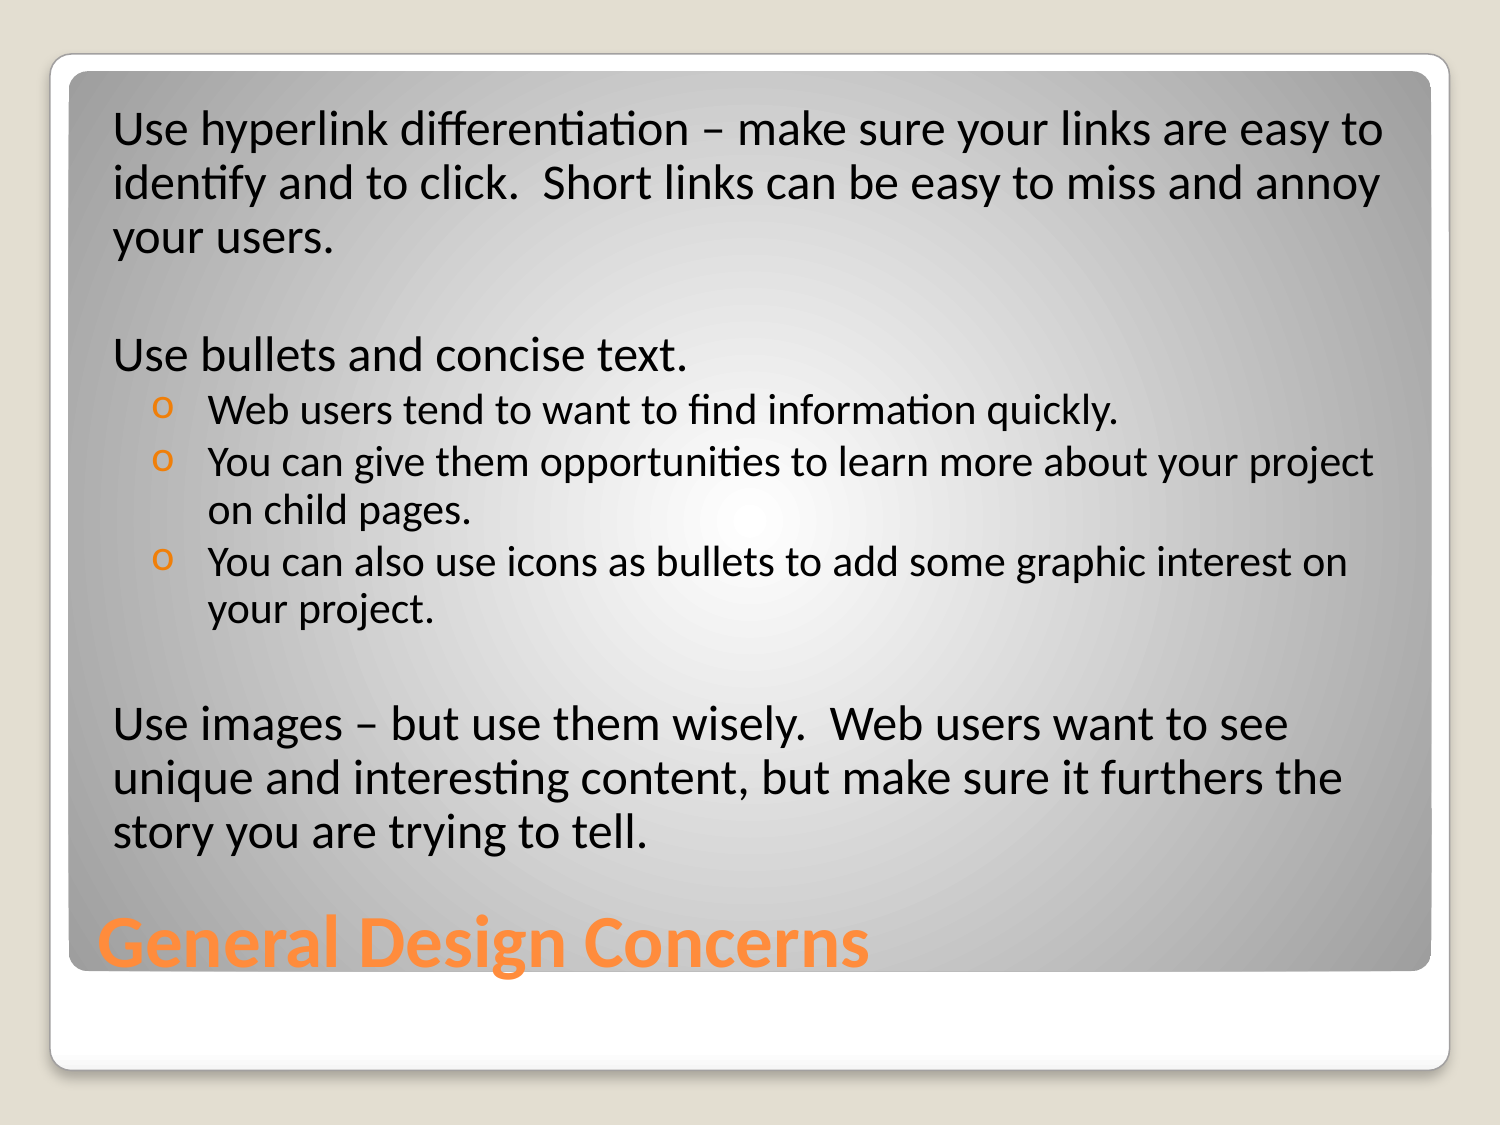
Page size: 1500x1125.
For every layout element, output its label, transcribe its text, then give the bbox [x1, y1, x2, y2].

title General Design Concerns [82, 850, 1425, 990]
list Use hyperlink differentiation – make sure your links are easy to identify and to click. Short links can be easy to miss and annoy your users. Use bullets and concise text. Web users tend to want to find information quickly. You can give them opportunities to learn more about your project on child pages. You can also use icons as bullets to add some graphic interest on your project. Use images – but use them wisely. Web users want to see unique and interesting content, but make sure it furthers the story you are trying to tell. [82, 86, 1425, 850]
